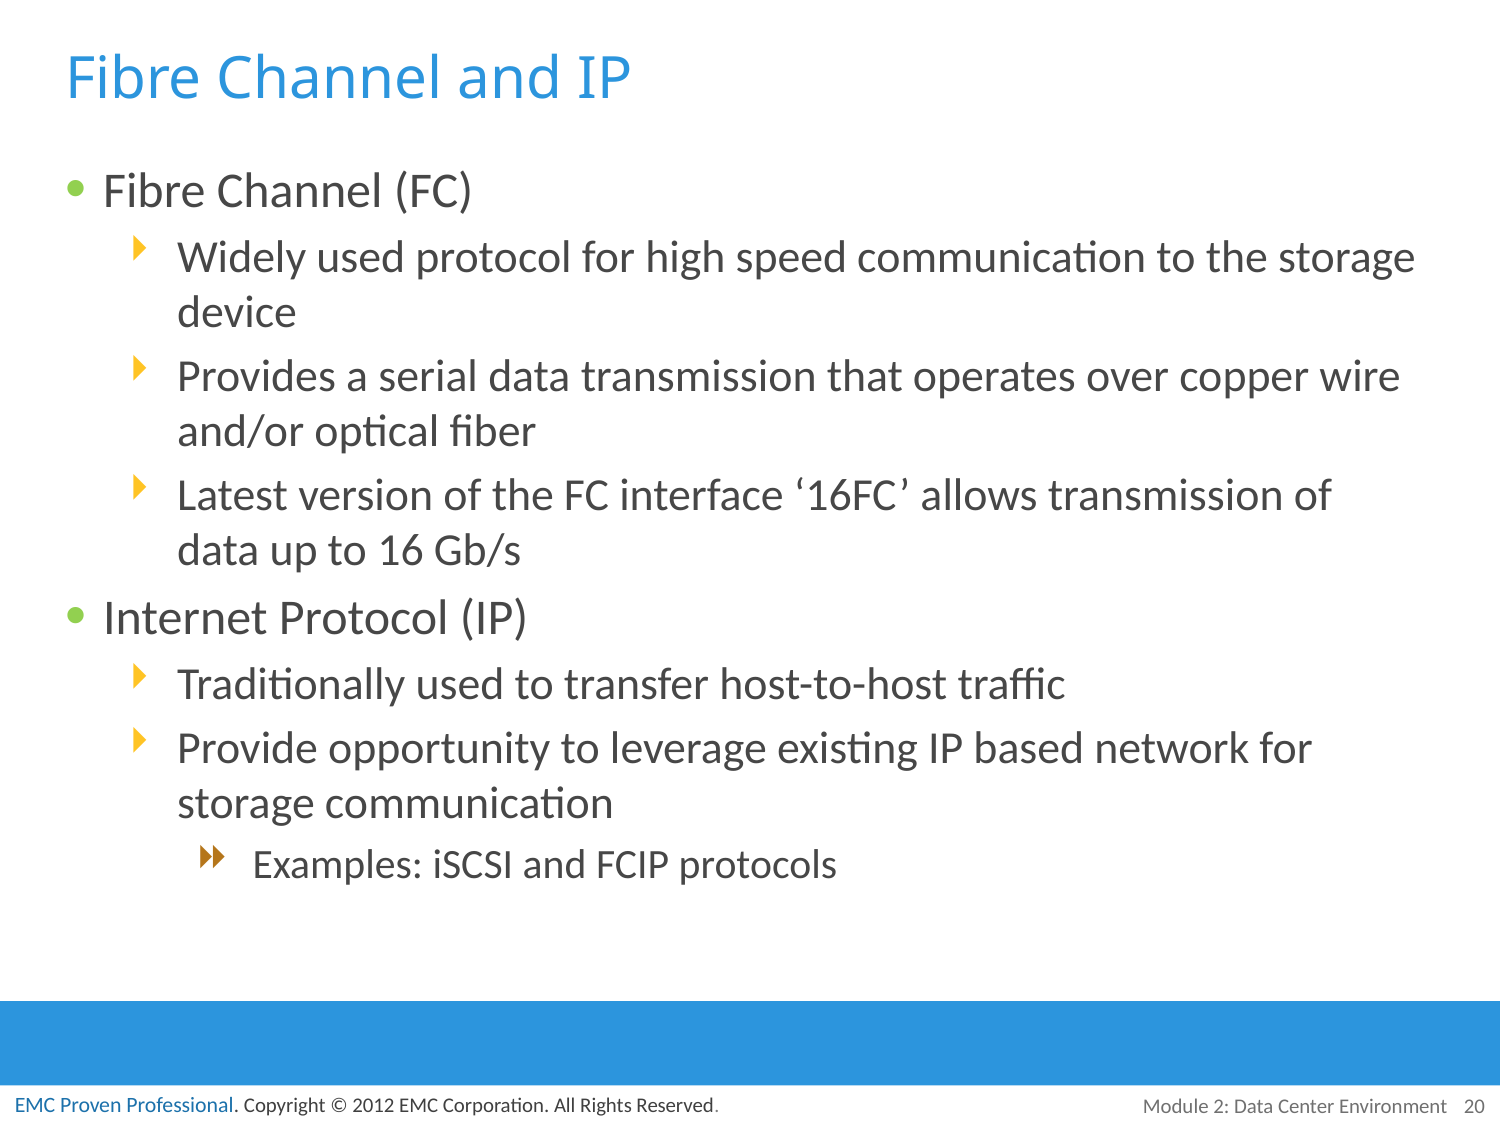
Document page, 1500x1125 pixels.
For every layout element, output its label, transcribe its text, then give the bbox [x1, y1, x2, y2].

list Fibre Channel (FC) Widely used protocol for high speed communication to the storage device Provides a serial data transmission that operates over copper wire and/or optical fiber Latest version of the FC interface ‘16FC’ allows transmission of data up to 16 Gb/s Internet Protocol (IP) Traditionally used to transfer host-to-host traffic Provide opportunity to leverage existing IP based network for storage communication Examples: iSCSI and FCIP protocols [49, 149, 1438, 1001]
slide_number 20 [1425, 1087, 1500, 1125]
title Fibre Channel and IP [49, 12, 1438, 138]
footer Module 2: Data Center Environment [774, 1087, 1425, 1125]
